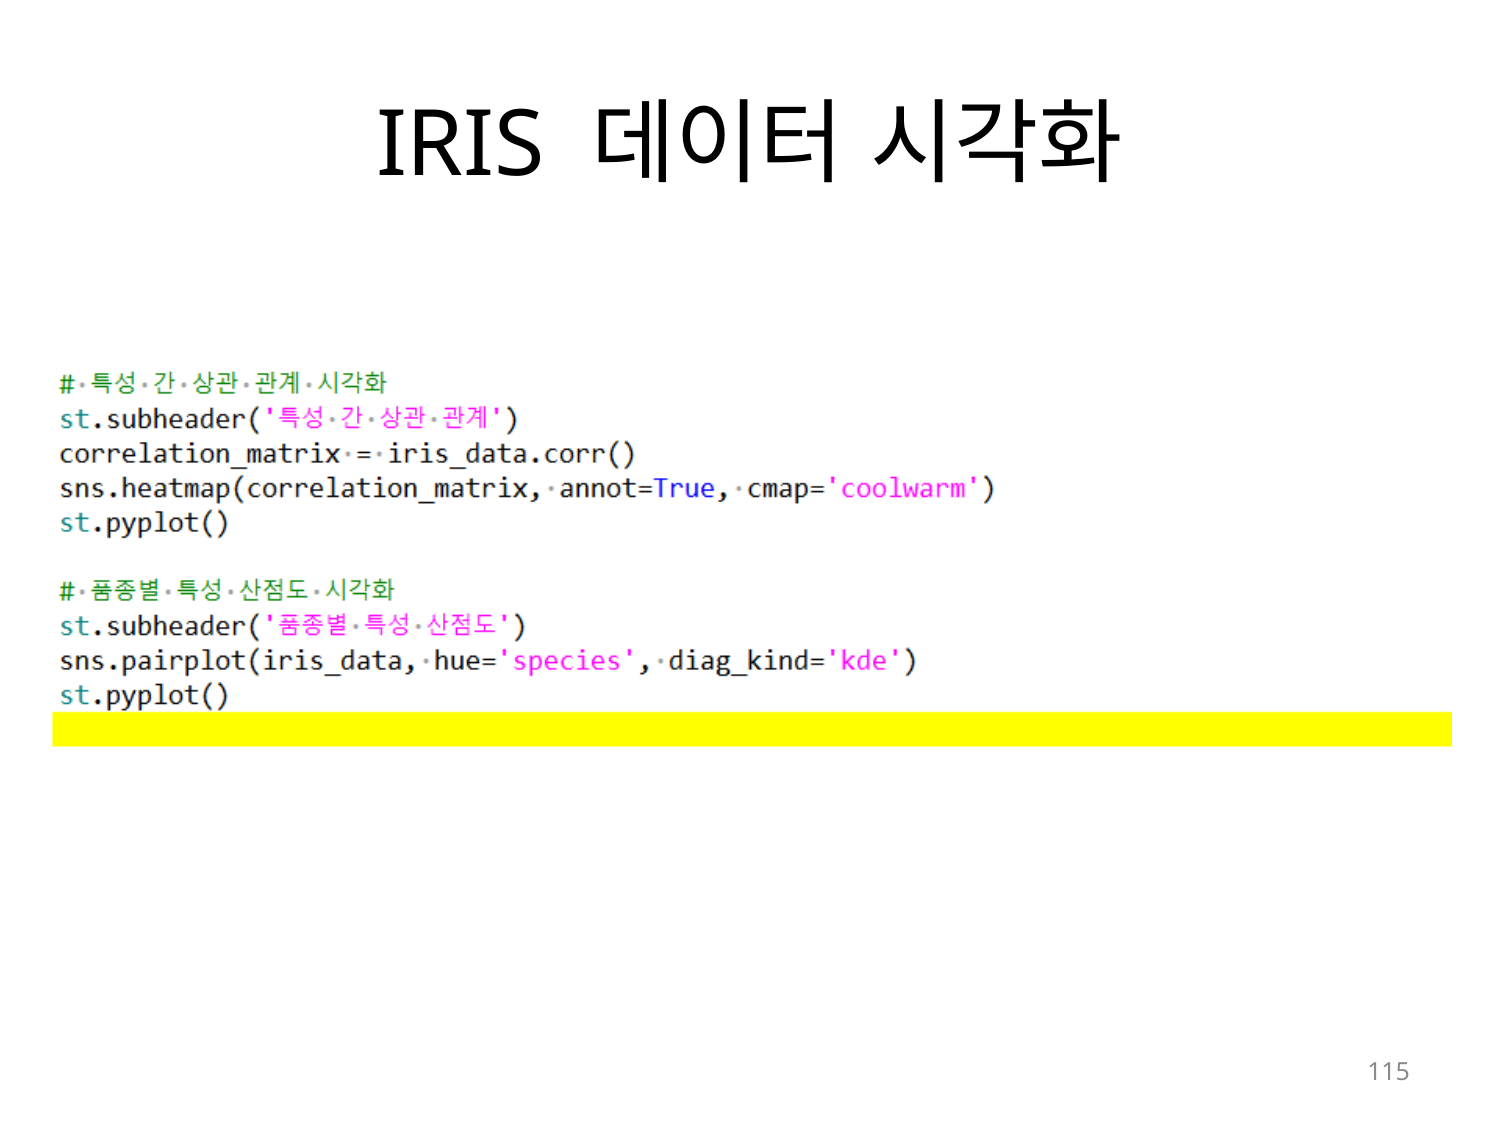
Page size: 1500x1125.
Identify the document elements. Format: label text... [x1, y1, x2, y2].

slide_number 115 [1074, 1042, 1425, 1103]
title IRIS 데이터 시각화 [75, 45, 1425, 233]
picture [47, 350, 1452, 775]
